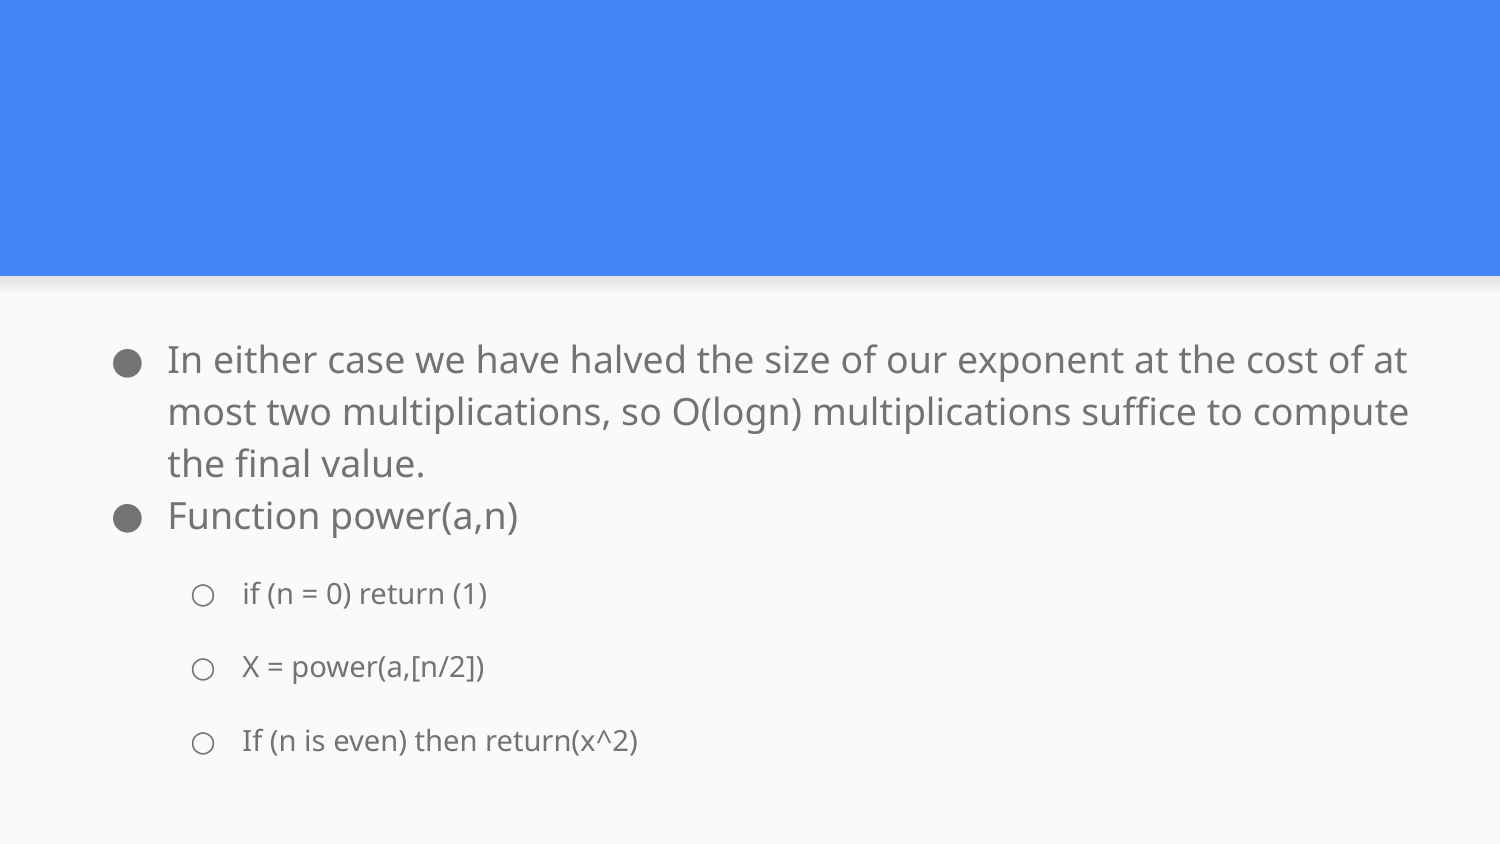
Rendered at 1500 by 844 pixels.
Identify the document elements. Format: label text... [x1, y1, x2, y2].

list In either case we have halved the size of our exponent at the cost of at most two multiplications, so O(logn) multiplications suffice to compute the final value. Function power(a,n) if (n = 0) return (1) X = power(a,[n/2]) If (n is even) then return(x^2) [77, 314, 1427, 760]
